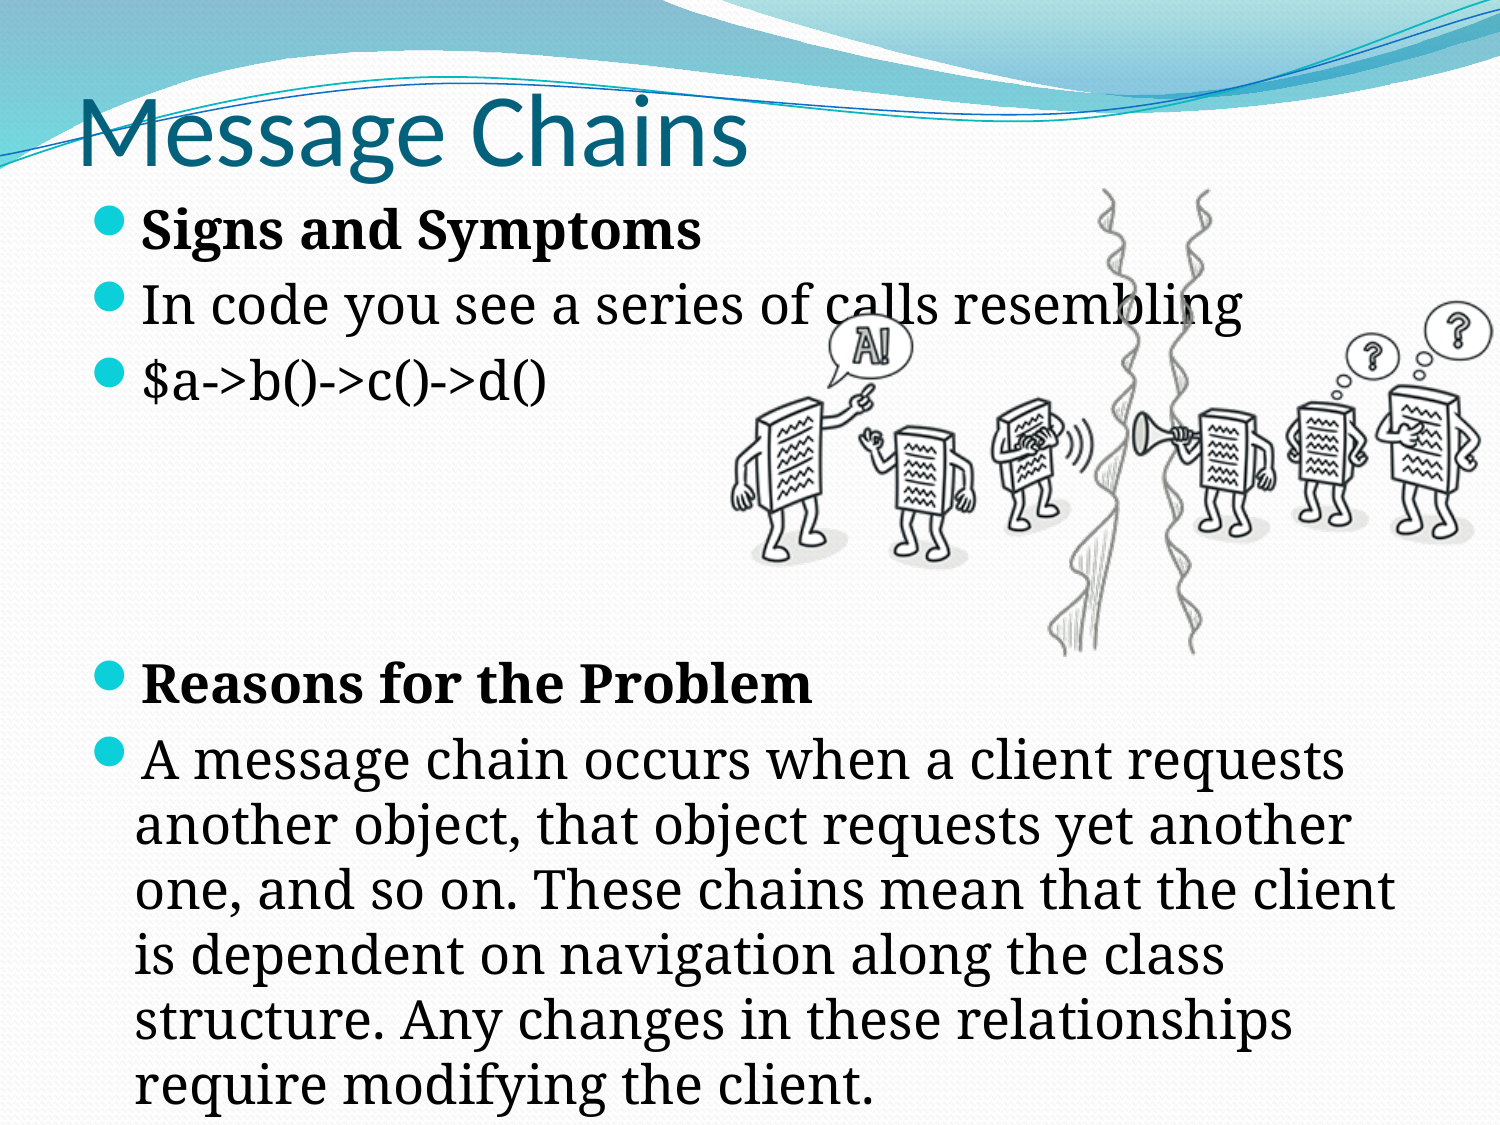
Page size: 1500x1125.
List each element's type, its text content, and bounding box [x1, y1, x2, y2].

picture [718, 187, 1500, 657]
list Signs and Symptoms In code you see a series of calls resembling $a->b()->c()->d() Reasons for the Problem A message chain occurs when a client requests another object, that object requests yet another one, and so on. These chains mean that the client is dependent on navigation along the class structure. Any changes in these relationships require modifying the client. [75, 188, 1425, 1038]
title Message Chains [75, 0, 1425, 188]
